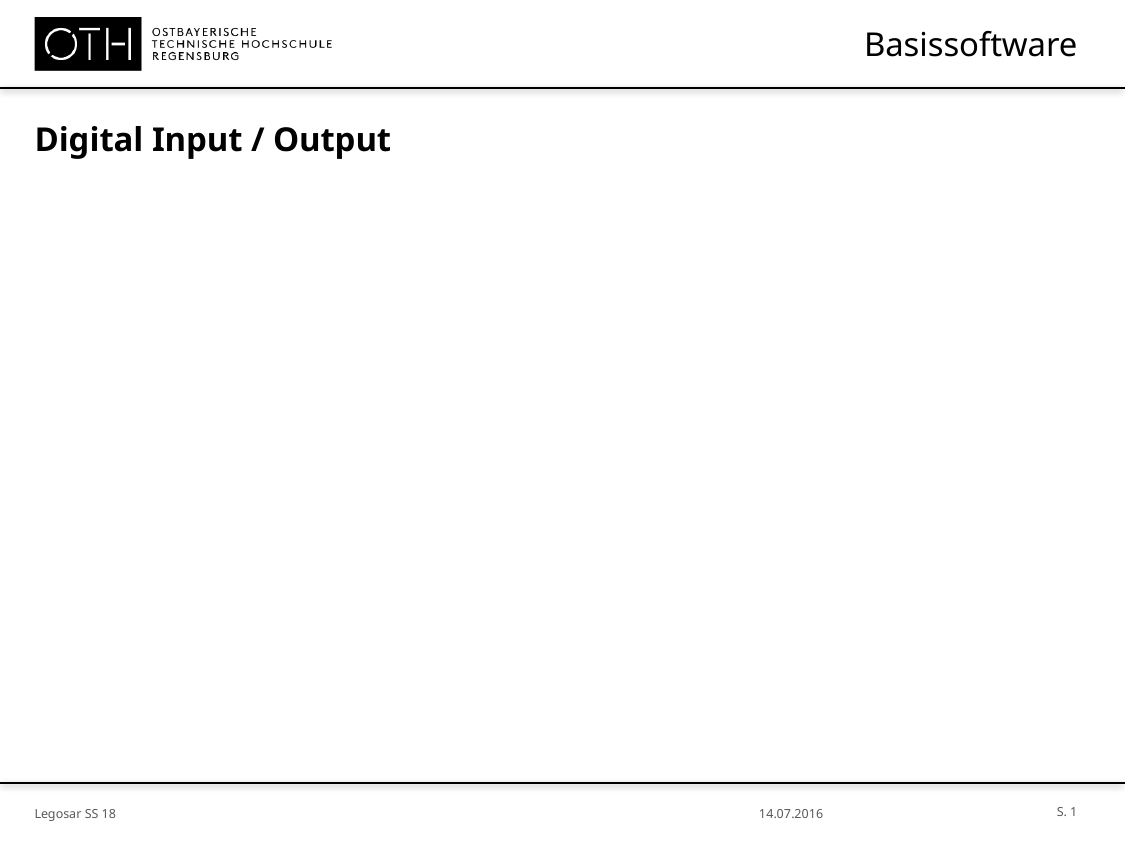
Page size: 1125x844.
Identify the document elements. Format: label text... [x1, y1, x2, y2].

list Digital Input / Output [34, 98, 1089, 179]
title Basissoftware [332, 17, 1089, 71]
picture [34, 17, 332, 71]
slide_number S. 1 [991, 782, 1089, 843]
footer Legosar SS 18 [34, 783, 590, 844]
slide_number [588, 782, 994, 844]
